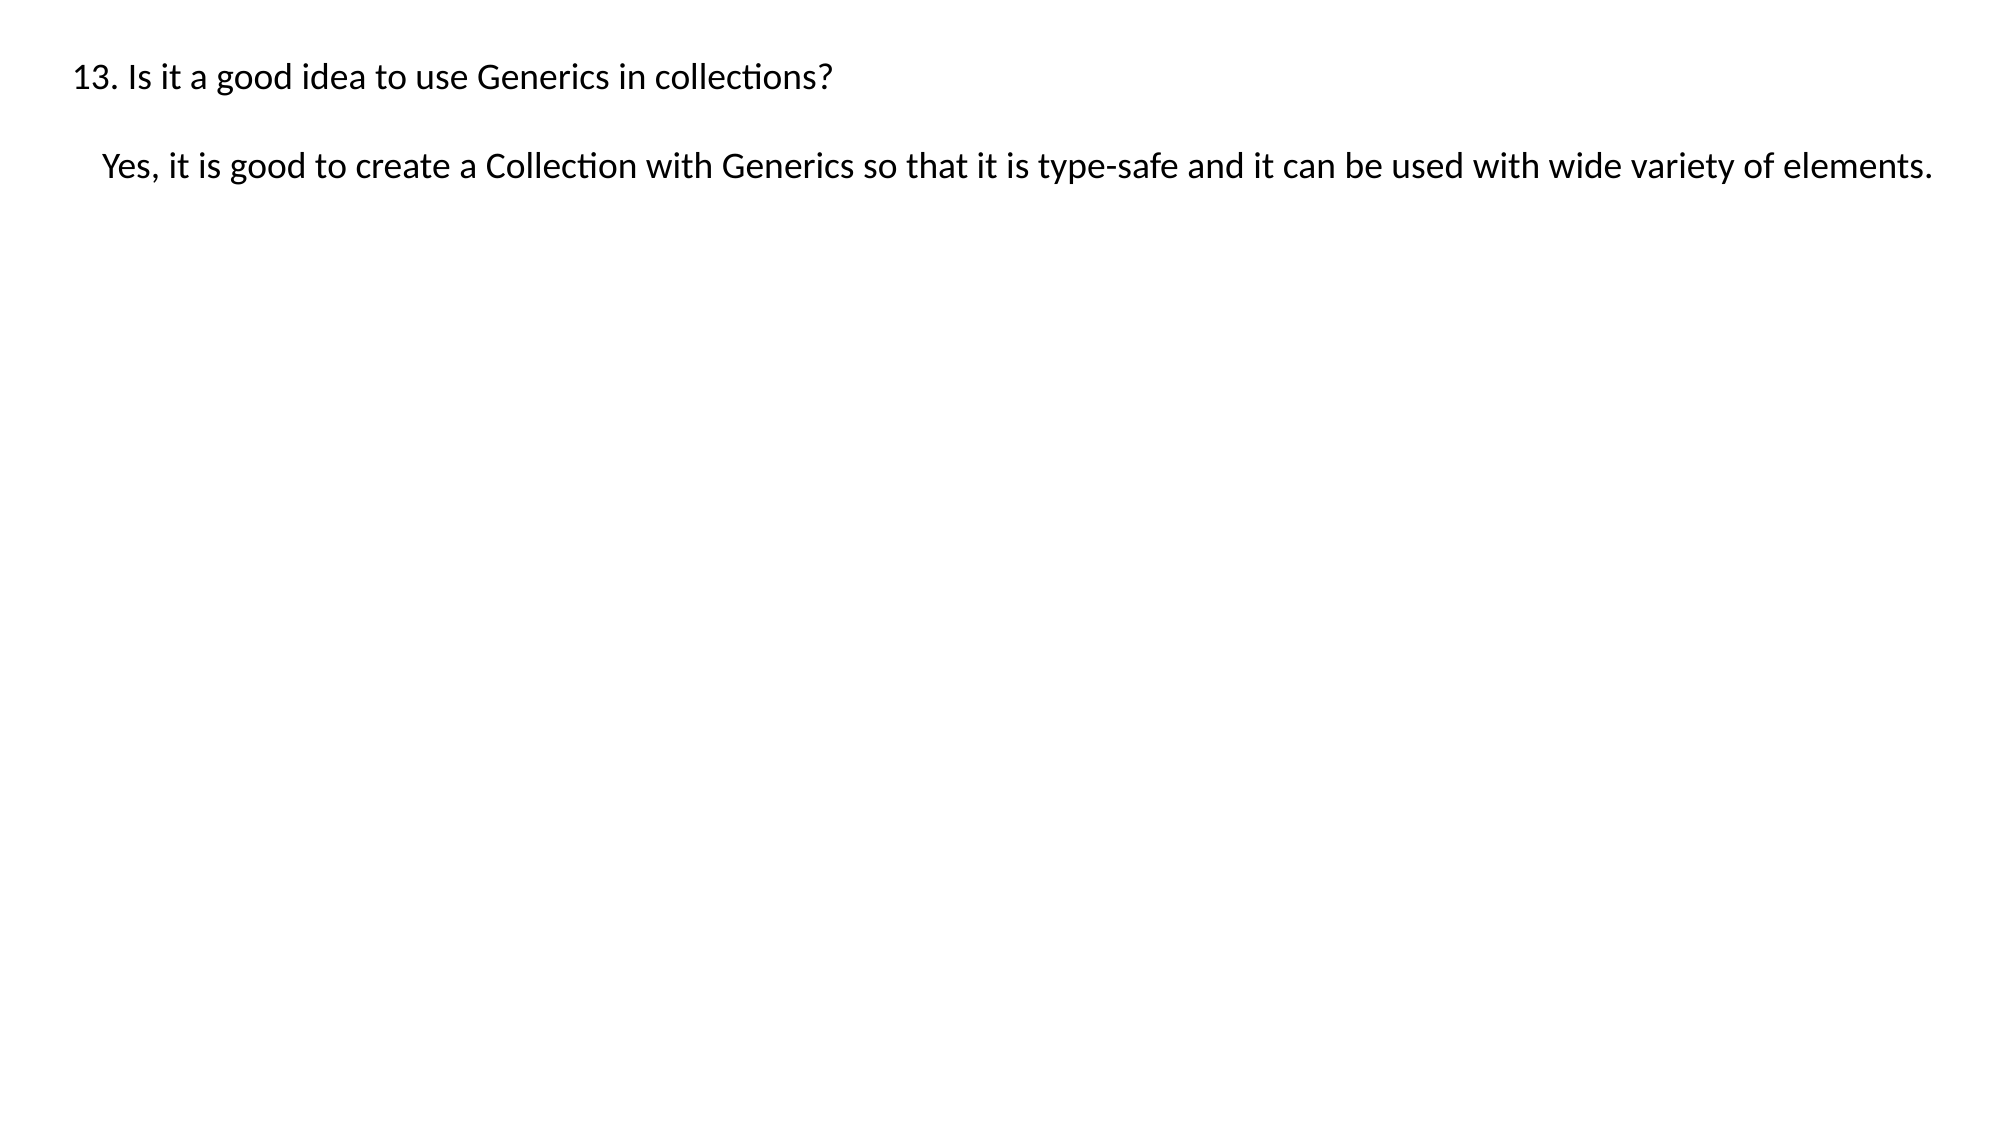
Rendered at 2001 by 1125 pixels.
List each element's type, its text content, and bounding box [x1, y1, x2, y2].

text_box Yes, it is good to create a Collection with Generics so that it is type-safe and it can be used with wide variety of elements. [87, 133, 1951, 194]
text_box 13. Is it a good idea to use Generics in collections? [57, 44, 851, 105]
